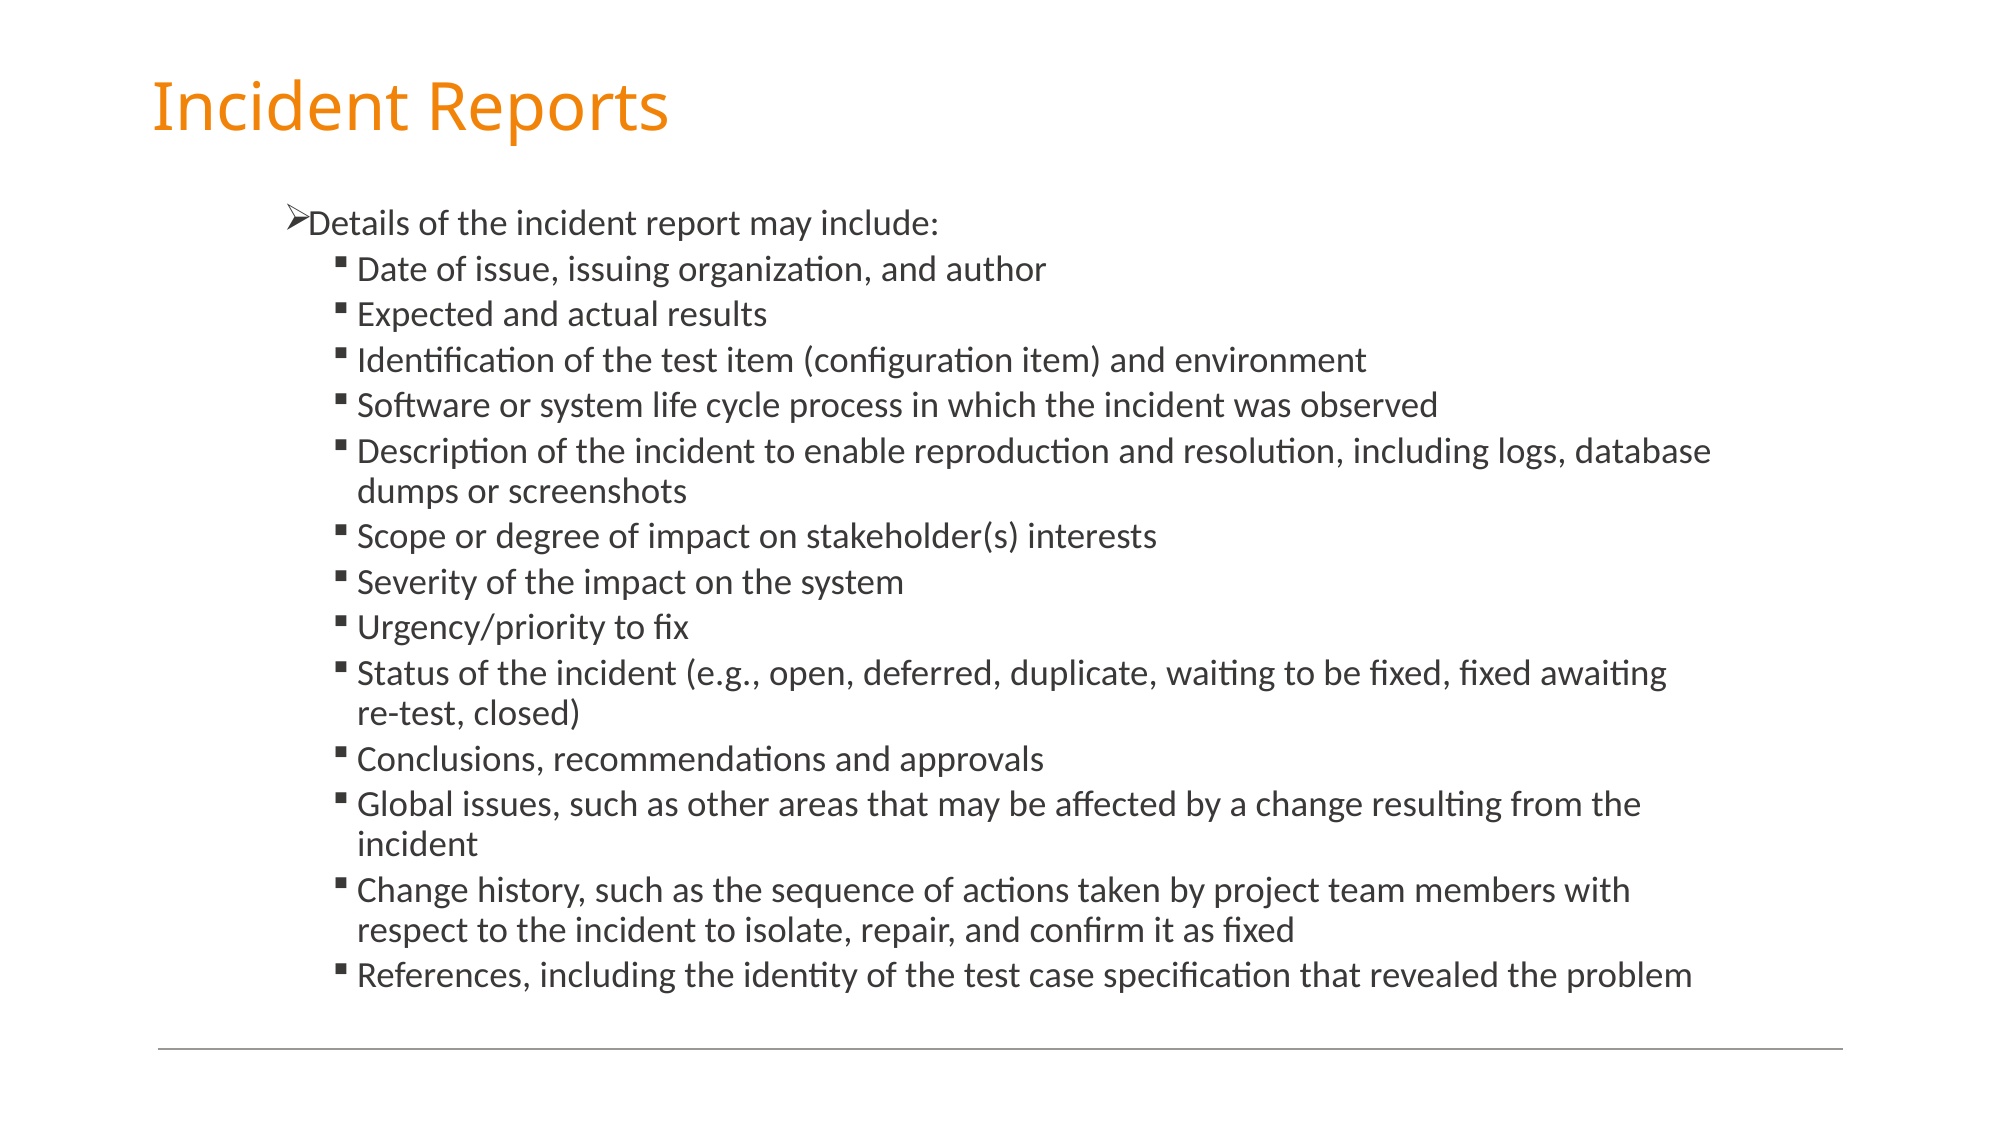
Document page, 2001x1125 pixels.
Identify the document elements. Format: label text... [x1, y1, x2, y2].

list Details of the incident report may include: Date of issue, issuing organization, and author Expected and actual results Identification of the test item (configuration item) and environment Software or system life cycle process in which the incident was observed Description of the incident to enable reproduction and resolution, including logs, database dumps or screenshots Scope or degree of impact on stakeholder(s) interests Severity of the impact on the system Urgency/priority to fix Status of the incident (e.g., open, deferred, duplicate, waiting to be fixed, fixed awaiting re-test, closed) Conclusions, recommendations and approvals Global issues, such as other areas that may be affected by a change resulting from the incident Change history, such as the sequence of actions taken by project team members with respect to the incident to isolate, repair, and confirm it as fixed References, including the identity of the test case specification that revealed the problem [268, 196, 1732, 1015]
title Incident Reports [137, 0, 1863, 218]
slide_number 53 [1412, 1042, 1863, 1103]
